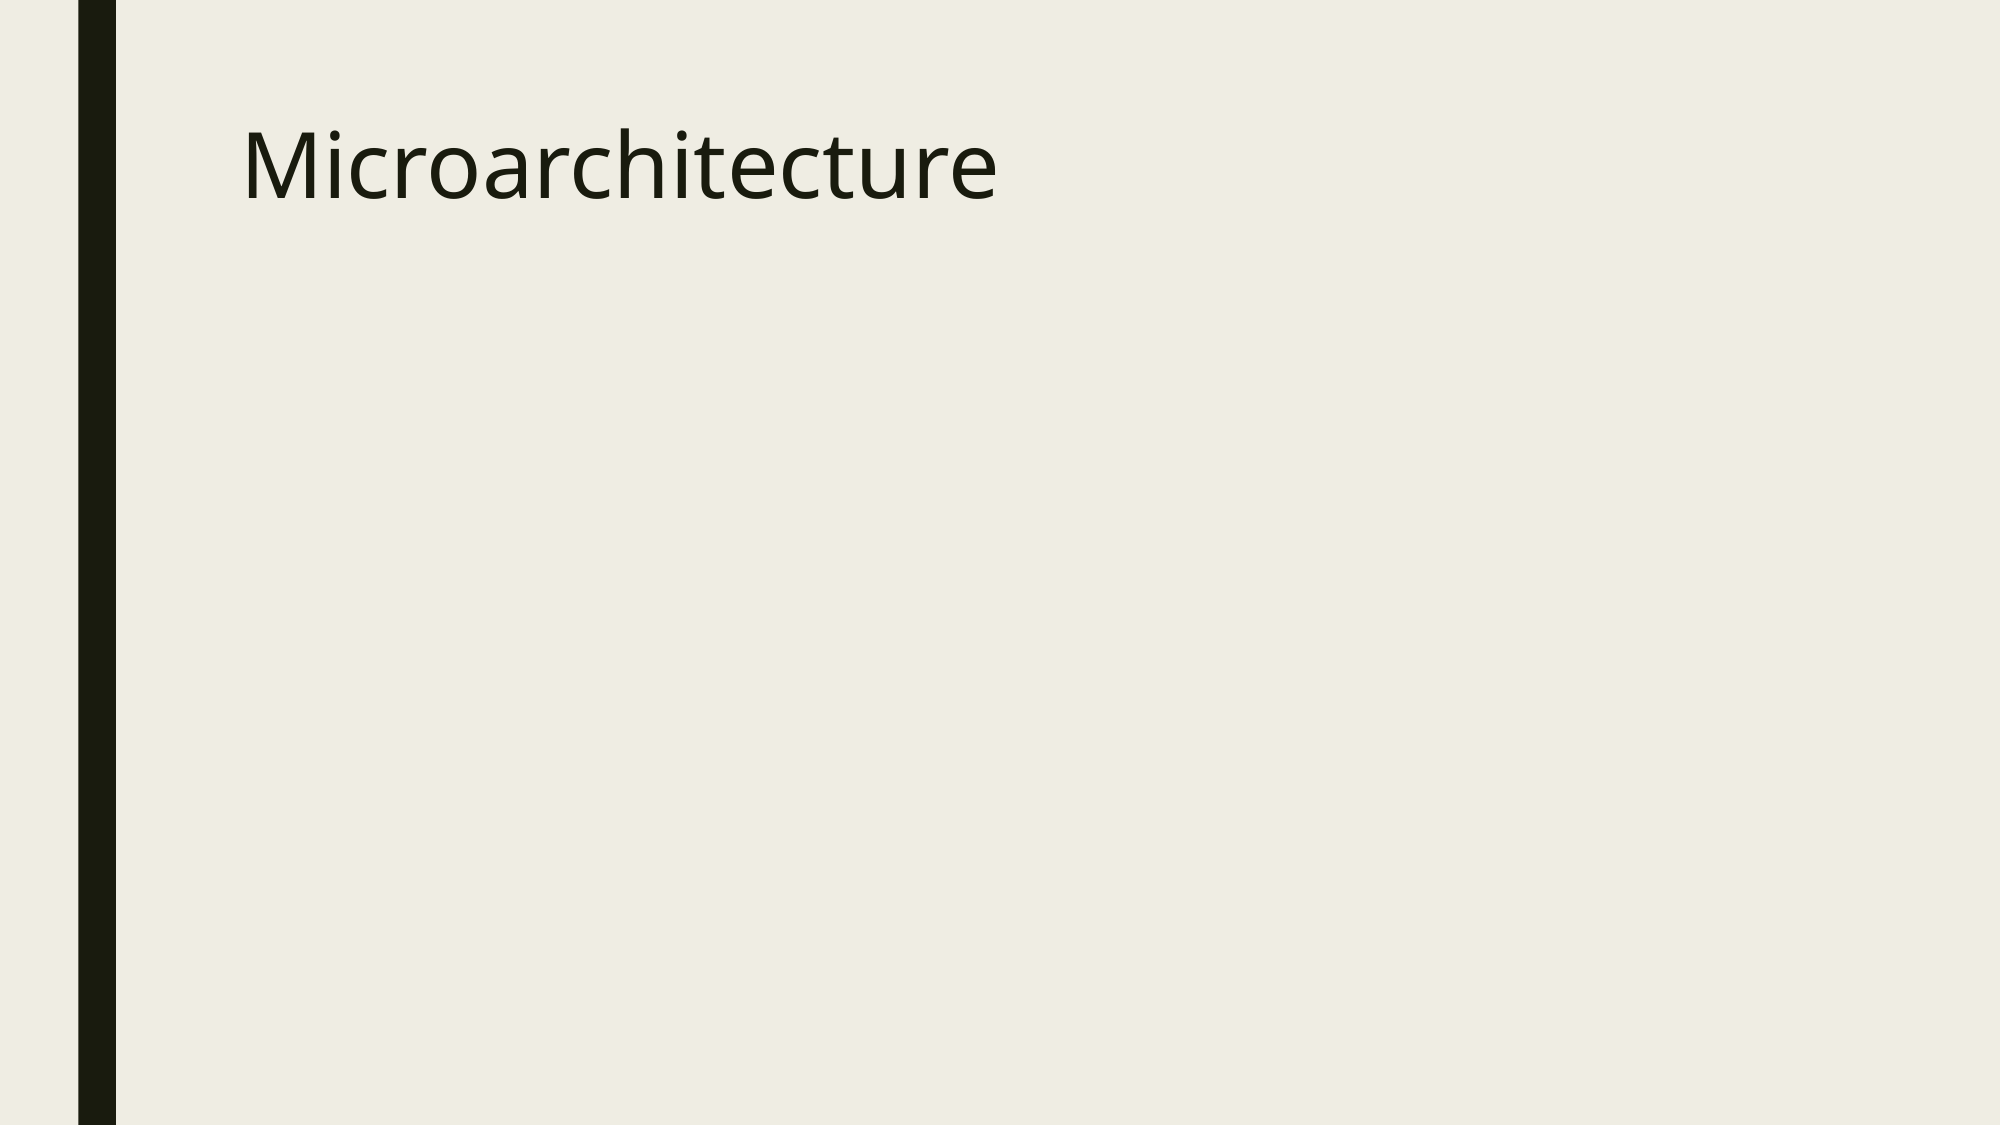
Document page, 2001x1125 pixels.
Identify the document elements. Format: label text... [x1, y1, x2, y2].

title Microarchitecture [225, 112, 1800, 357]
